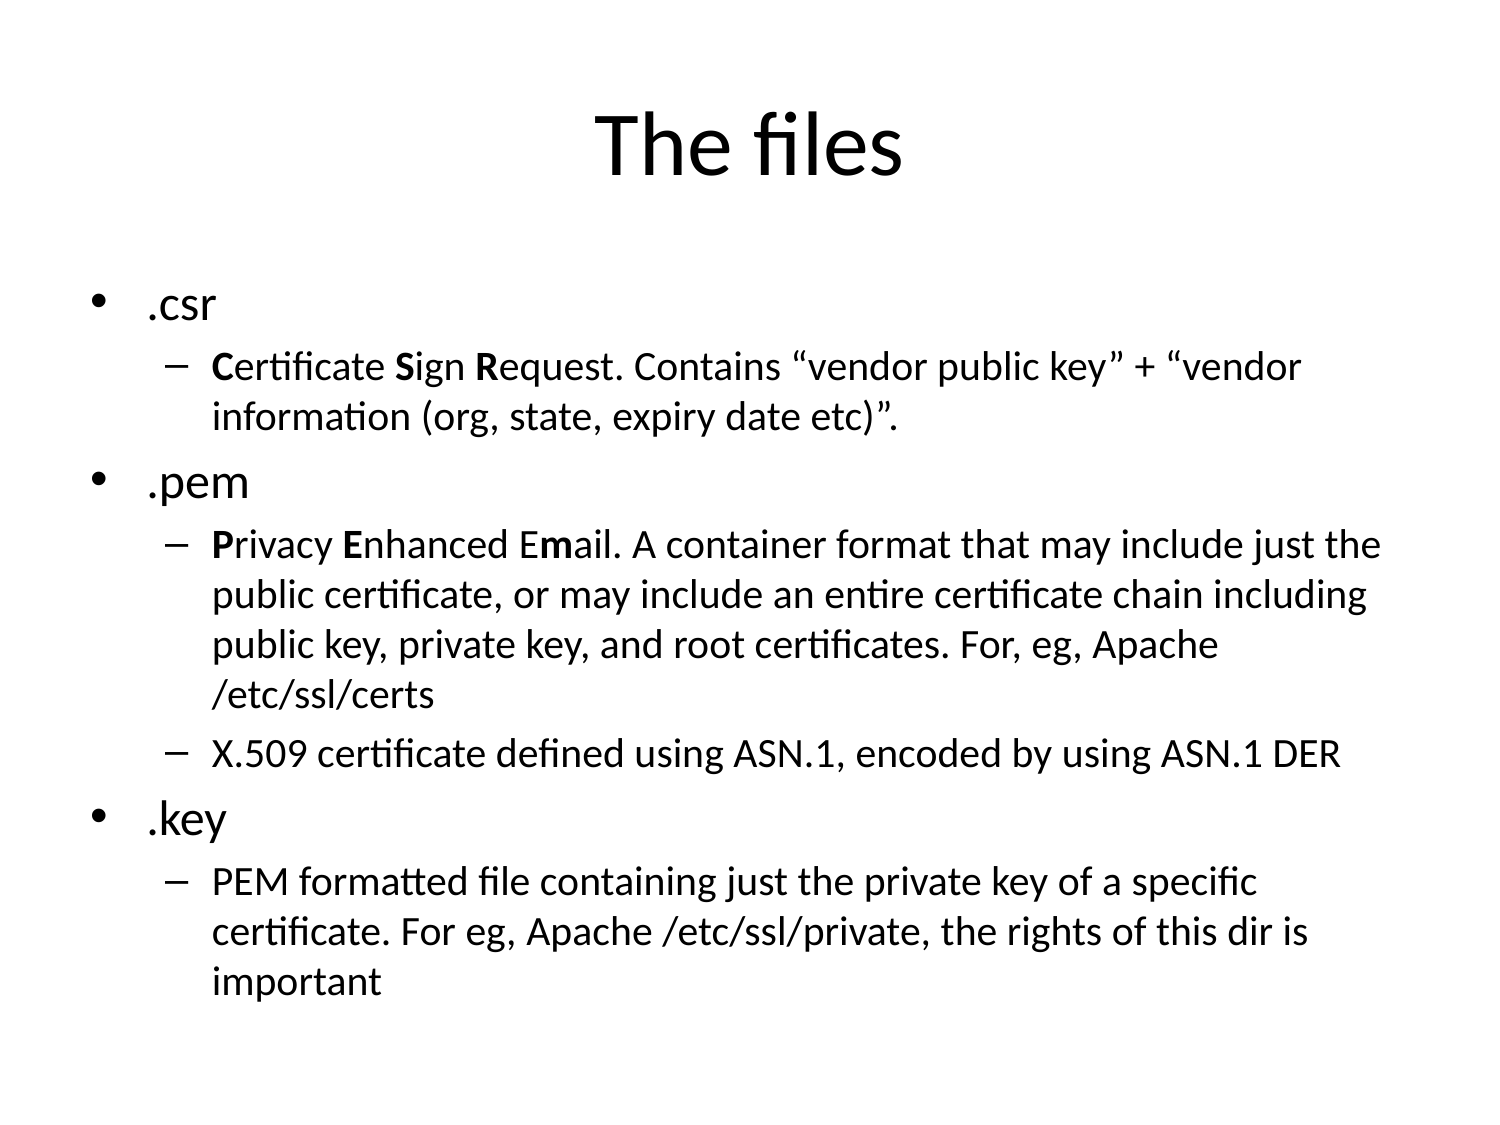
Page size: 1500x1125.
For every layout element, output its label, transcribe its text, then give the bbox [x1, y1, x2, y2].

title The files [75, 45, 1425, 233]
list .csr Certificate Sign Request. Contains “vendor public key” + “vendor information (org, state, expiry date etc)”. .pem Privacy Enhanced Email. A container format that may include just the public certificate, or may include an entire certificate chain including public key, private key, and root certificates. For, eg, Apache /etc/ssl/certs X.509 certificate defined using ASN.1, encoded by using ASN.1 DER .key PEM formatted file containing just the private key of a specific certificate. For eg, Apache /etc/ssl/private, the rights of this dir is important [75, 262, 1425, 1090]
